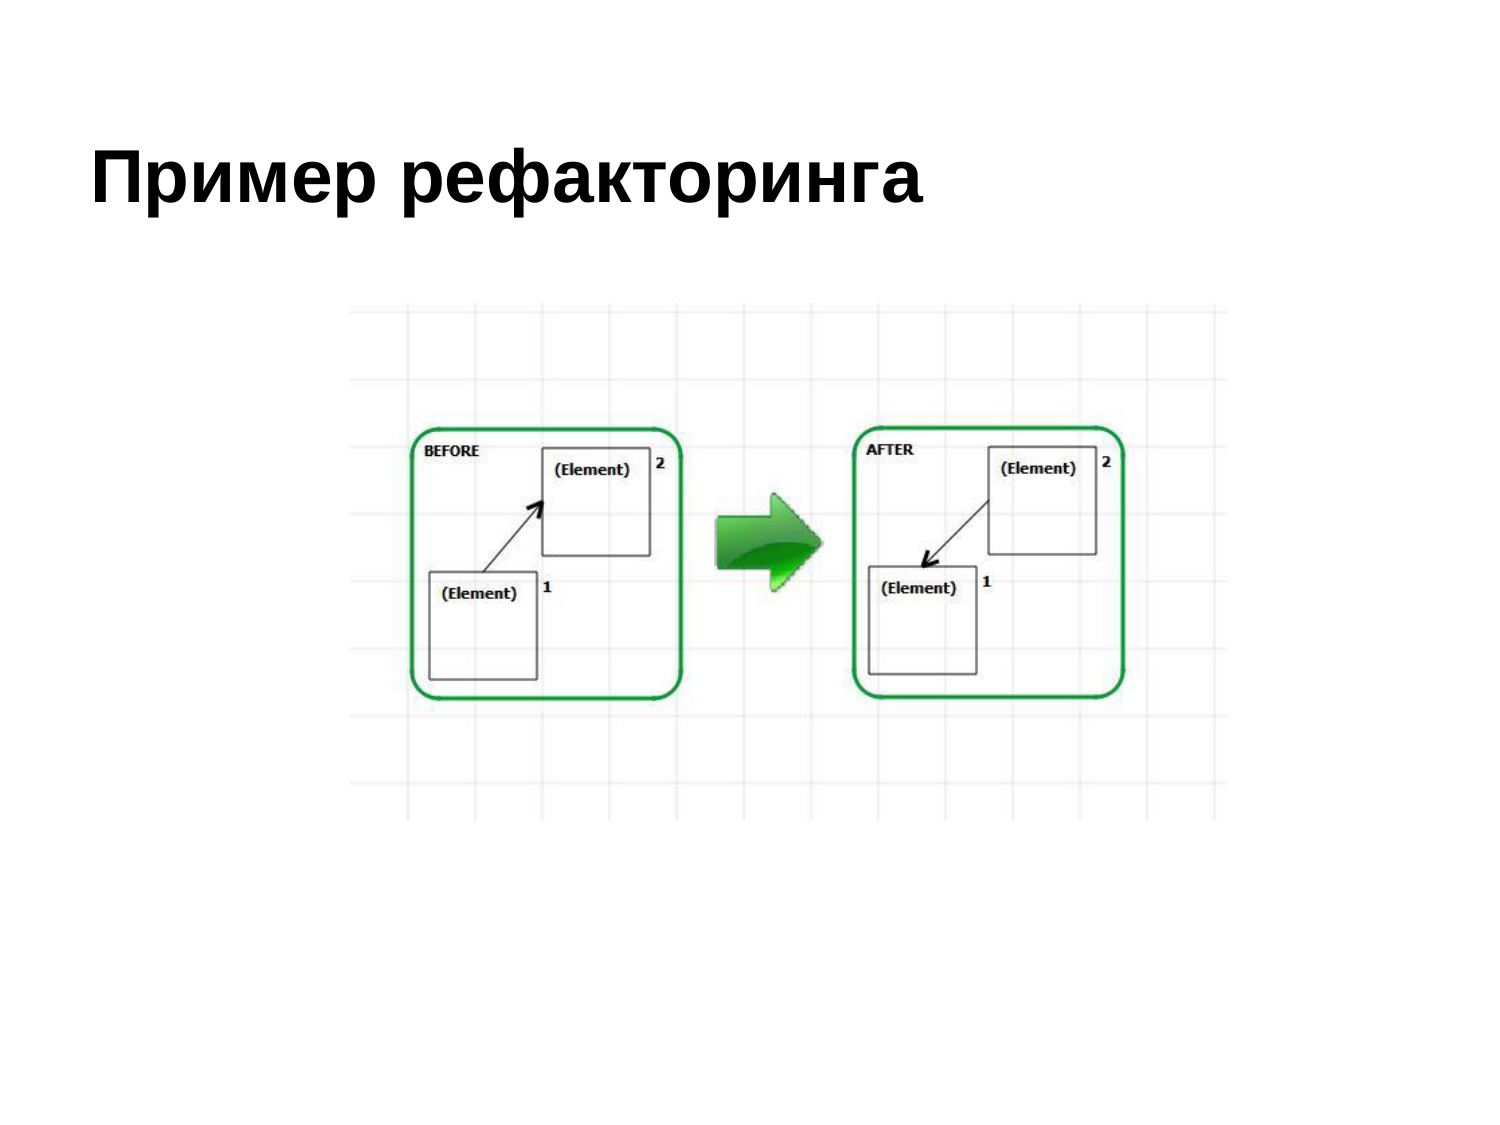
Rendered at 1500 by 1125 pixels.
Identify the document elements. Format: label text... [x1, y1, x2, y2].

title Пример рефакторинга [75, 45, 1425, 233]
picture [349, 303, 1229, 822]
